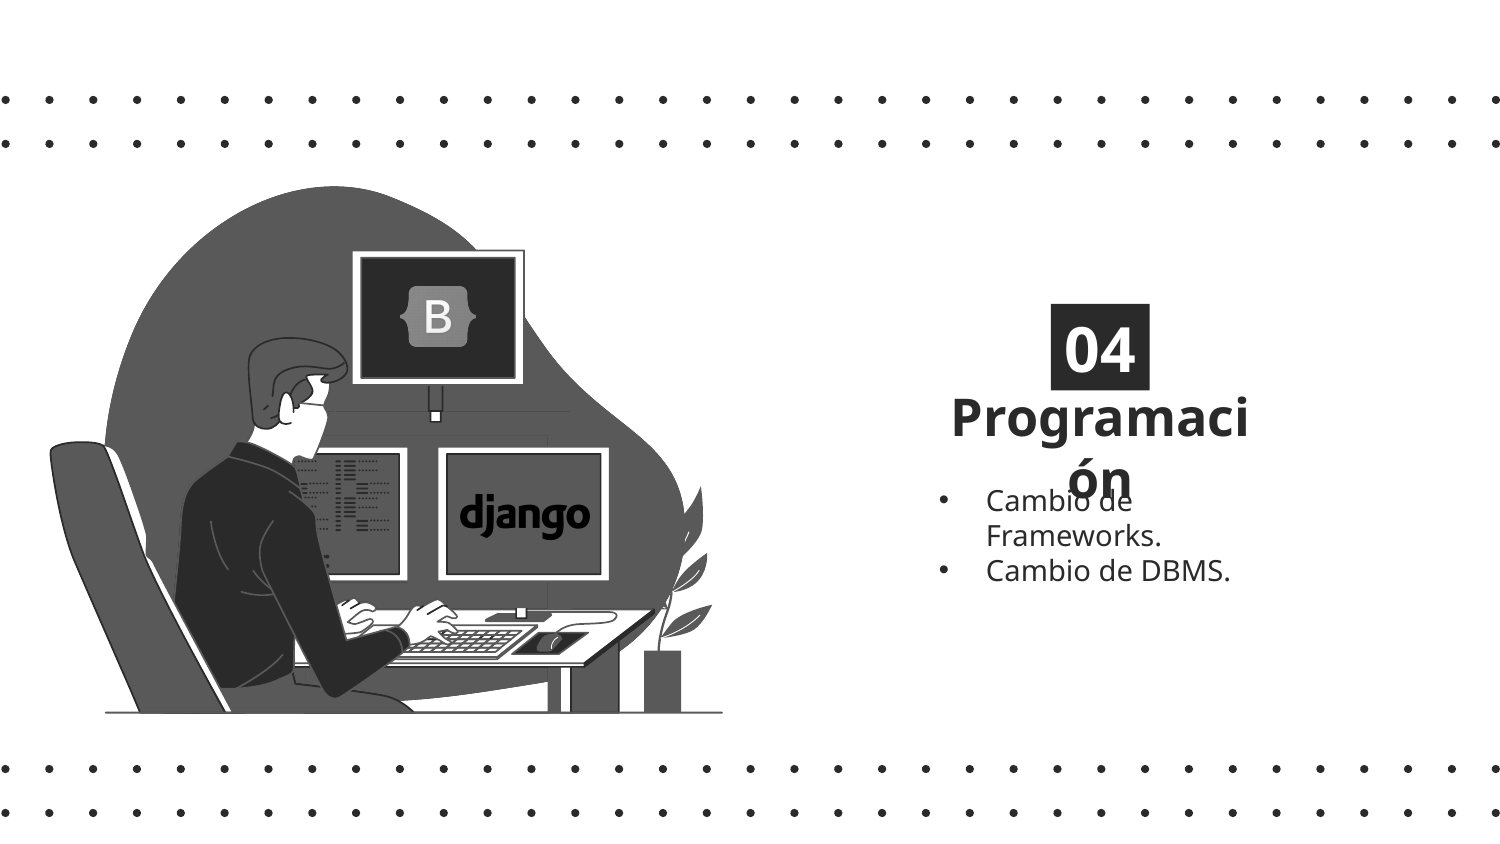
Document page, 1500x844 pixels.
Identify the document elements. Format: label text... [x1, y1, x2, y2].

picture [400, 286, 476, 347]
subtitle Cambio de Frameworks. Cambio de DBMS. [923, 488, 1293, 580]
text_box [49, 186, 724, 714]
title Programación [928, 399, 1273, 488]
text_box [1046, 303, 1155, 391]
picture [457, 493, 594, 541]
